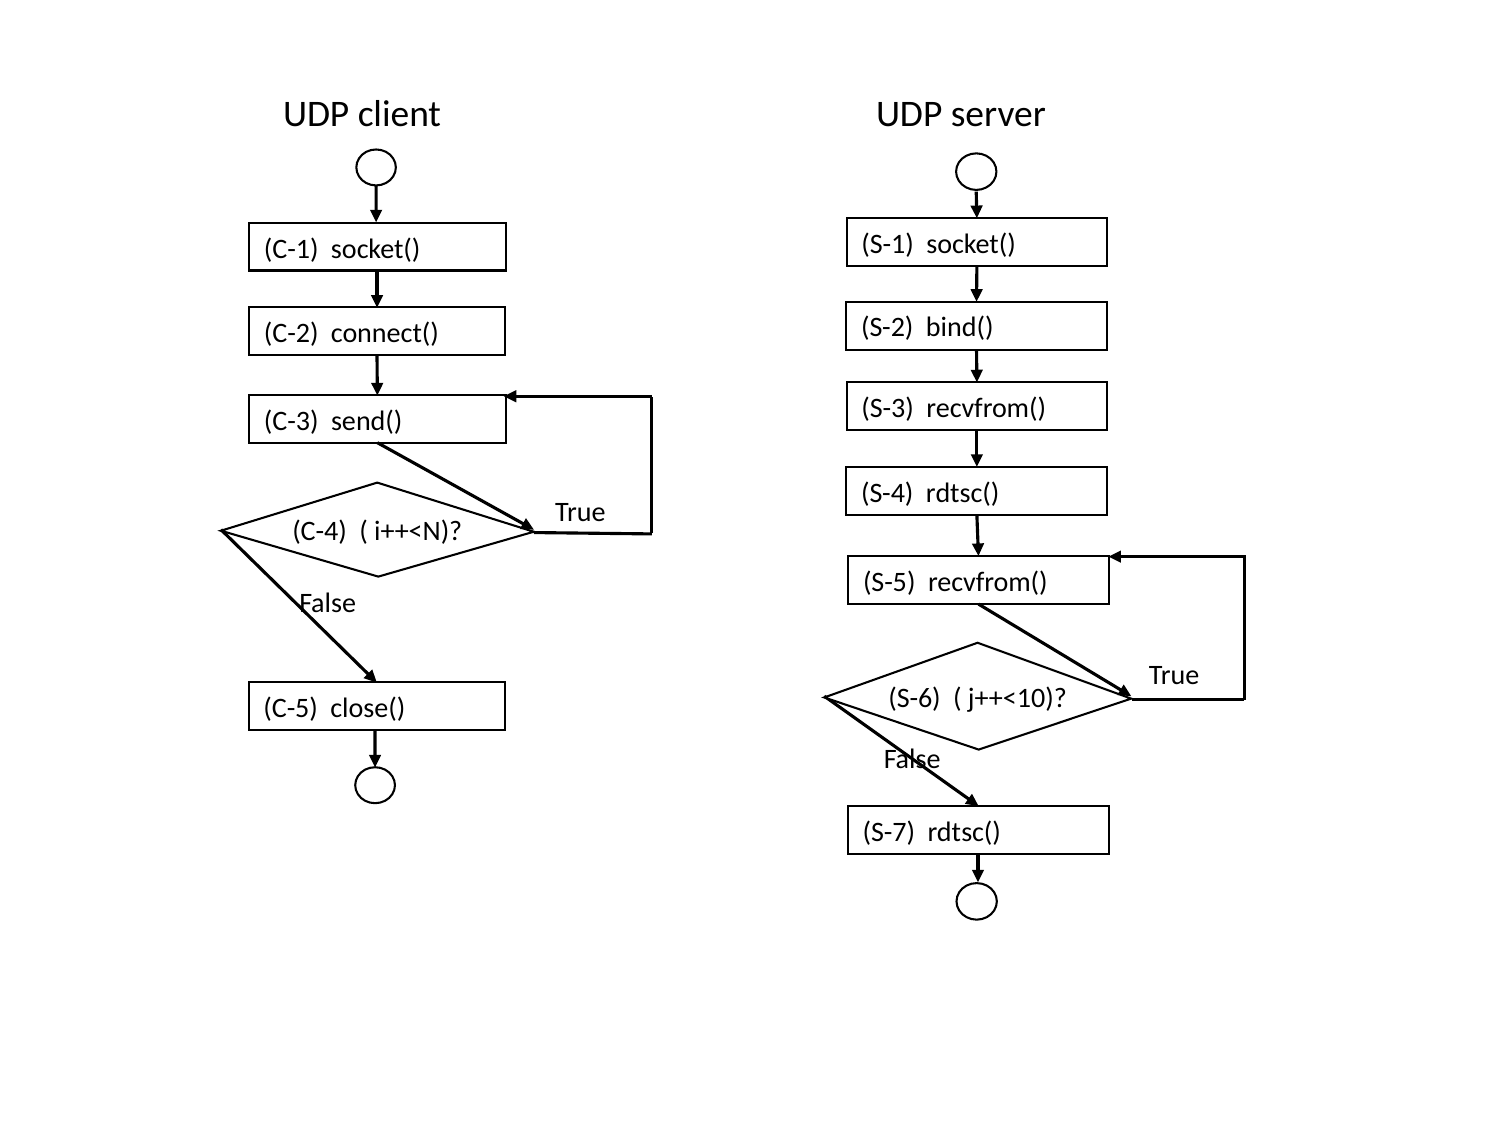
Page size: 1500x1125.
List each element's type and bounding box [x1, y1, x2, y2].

text_box [220, 81, 653, 804]
text_box [824, 81, 1246, 920]
